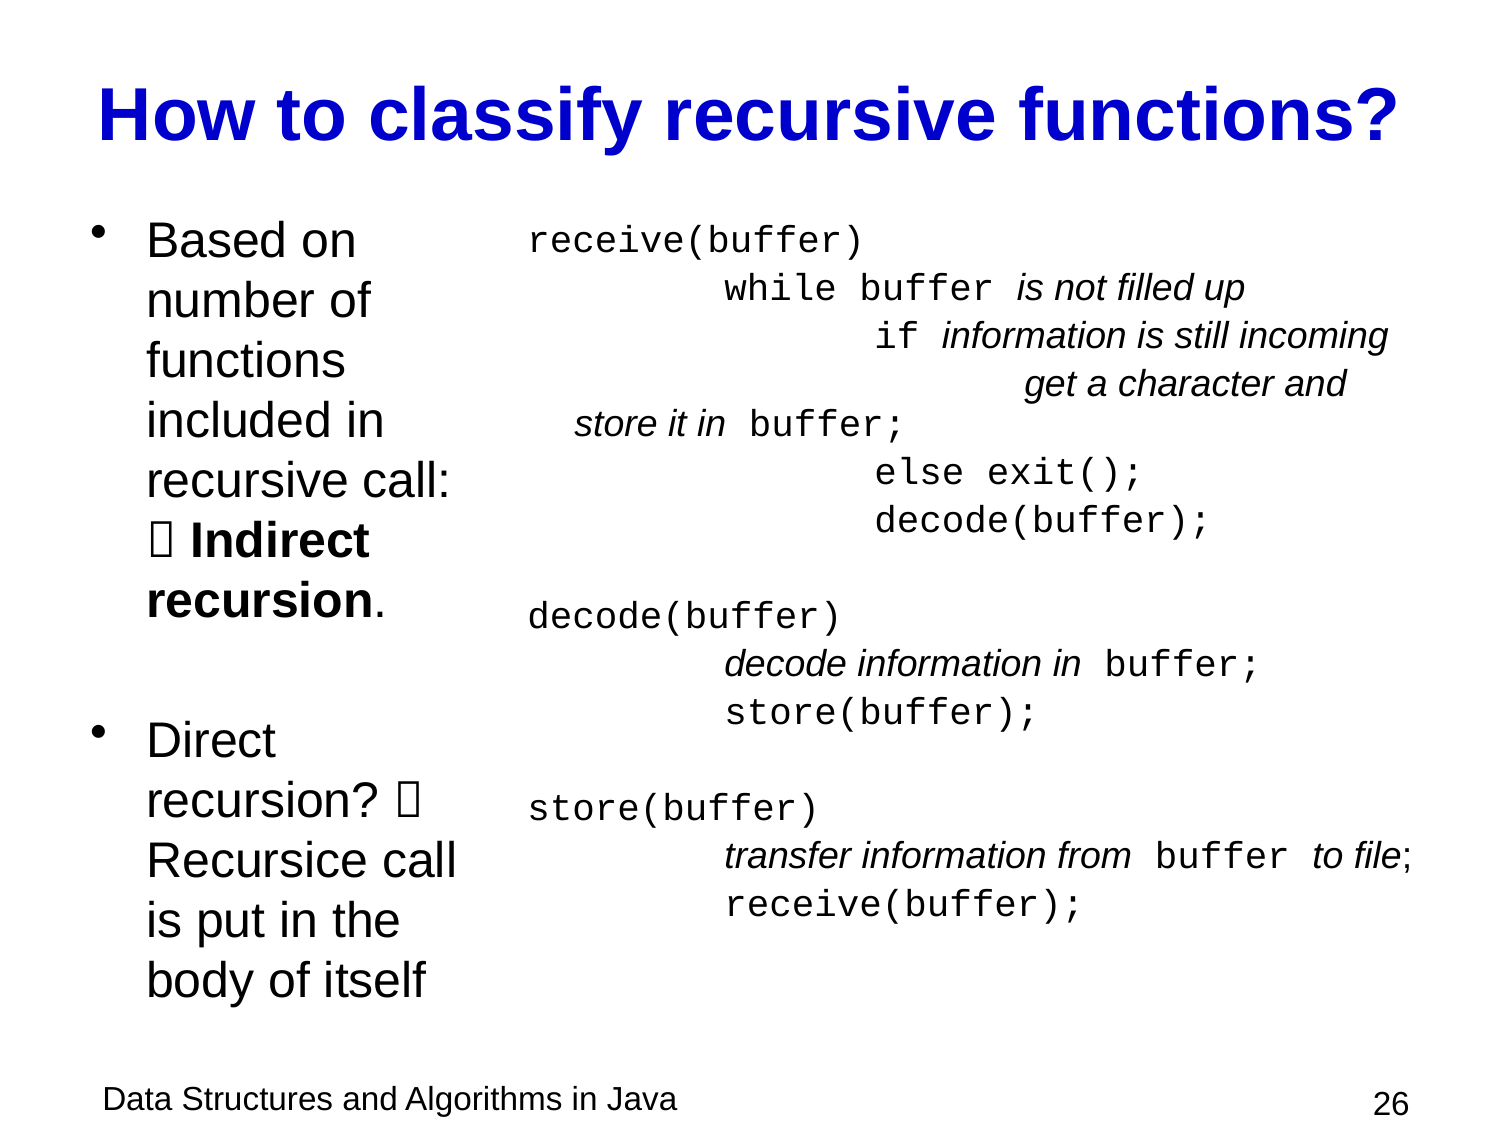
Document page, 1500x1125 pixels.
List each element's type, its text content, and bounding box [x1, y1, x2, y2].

slide_number 26 [1274, 1074, 1426, 1125]
list Based on number of functions included in recursive call:  Indirect recursion. Direct recursion?  Recursice call is put in the body of itself [74, 199, 488, 713]
text_box receive(buffer) while buffer is not filled up if information is still incoming get a character and store it in buffer; else exit(); decode(buffer); decode(buffer) decode information in buffer; store(buffer); store(buffer) transfer information from buffer to file; receive(buffer); [437, 212, 1450, 913]
title How to classify recursive functions? [74, 44, 1426, 176]
